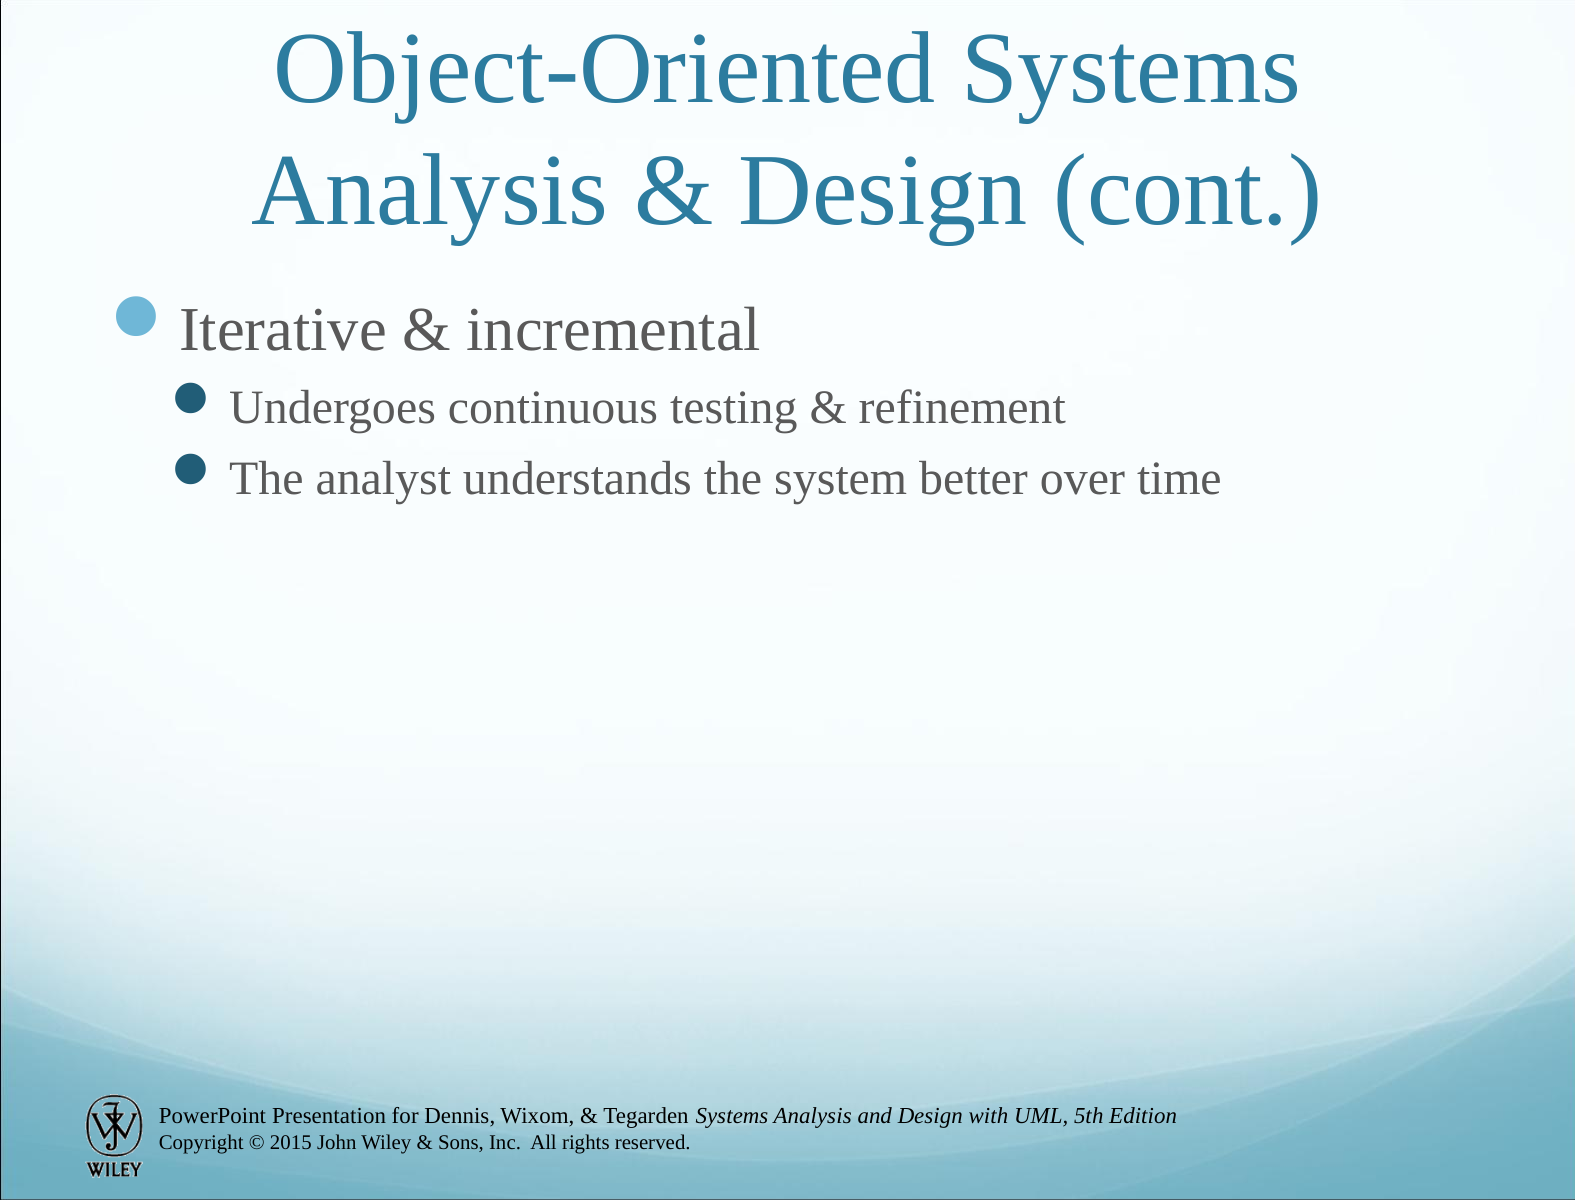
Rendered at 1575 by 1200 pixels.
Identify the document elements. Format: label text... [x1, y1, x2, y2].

picture [0, 0, 1575, 1200]
title Object-Oriented Systems Analysis & Design (cont.) [94, 19, 1480, 253]
list Iterative & incremental Undergoes continuous testing & refinement The analyst understands the system better over time [94, 279, 1480, 1041]
